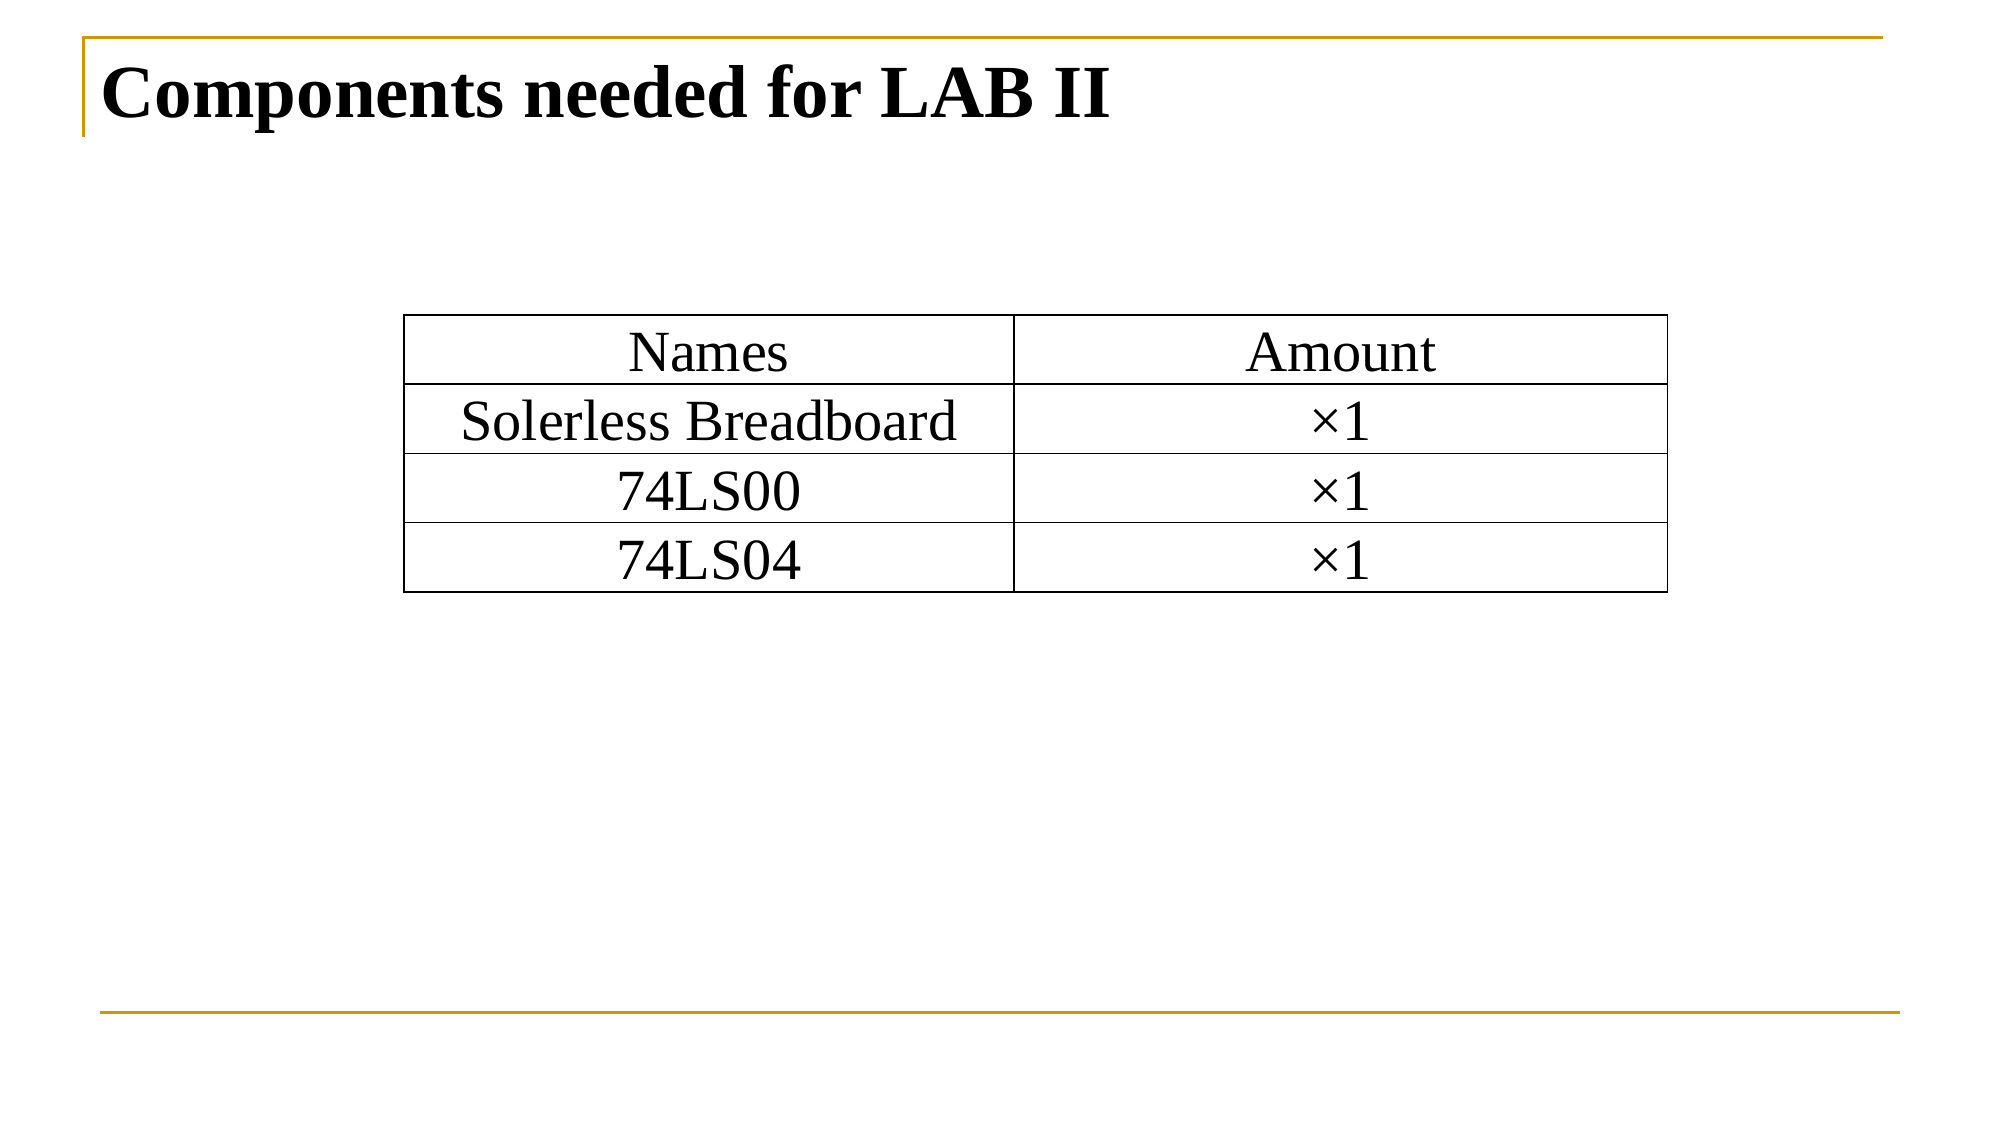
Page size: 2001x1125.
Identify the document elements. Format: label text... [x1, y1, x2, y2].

table_header Names [405, 316, 1013, 383]
title Components needed for LAB II [85, 35, 1598, 234]
table_cell ×1 [1015, 385, 1667, 453]
table_cell 74LS00 [405, 454, 1013, 522]
table_cell ×1 [1015, 523, 1667, 591]
table_cell ×1 [1015, 454, 1667, 522]
table_cell 74LS04 [405, 523, 1013, 591]
table_cell Solerless Breadboard [405, 385, 1013, 453]
table_header Amount [1015, 316, 1667, 383]
